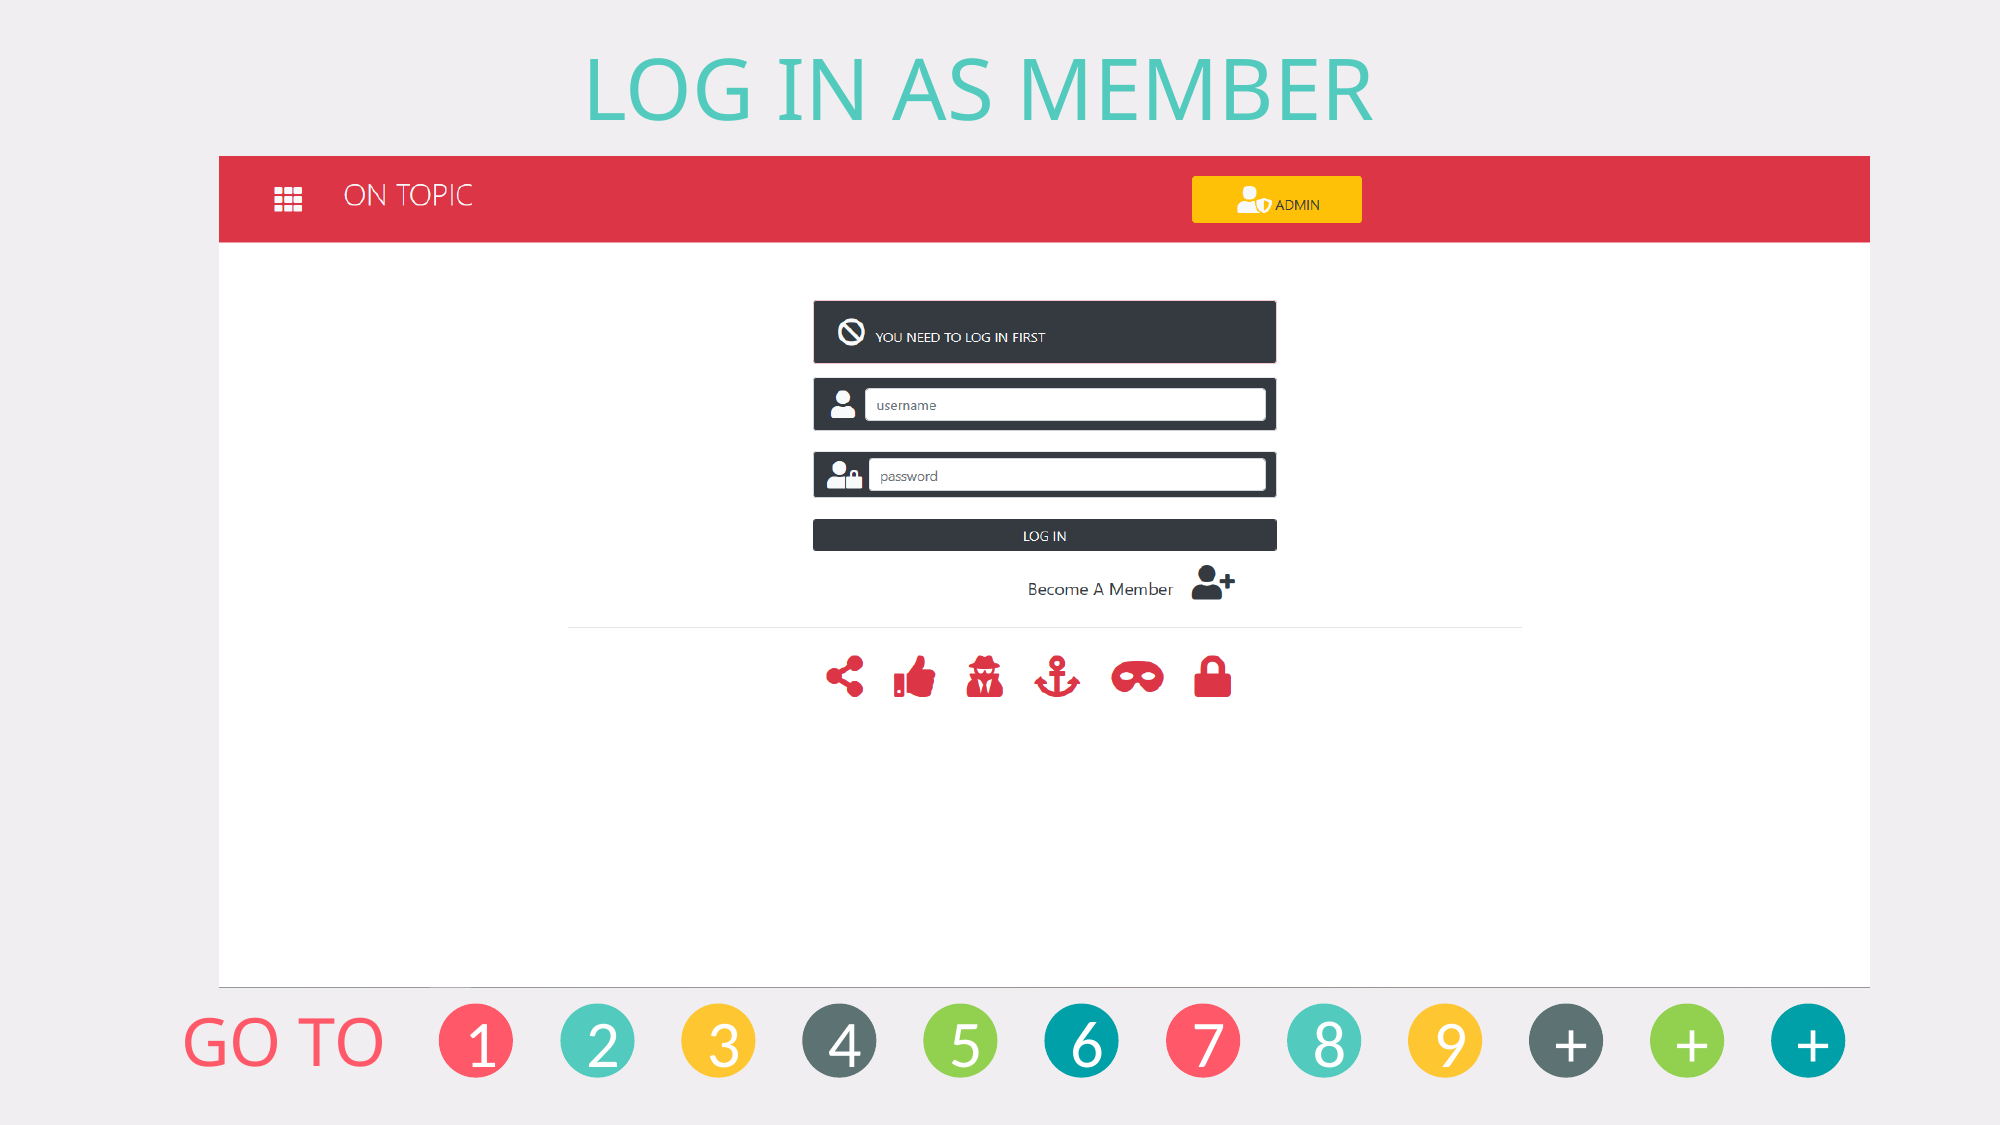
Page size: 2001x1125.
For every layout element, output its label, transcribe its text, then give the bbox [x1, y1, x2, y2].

picture [219, 156, 1870, 988]
text_box LOG IN AS MEMBER [382, 27, 1577, 145]
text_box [67, 992, 1846, 1089]
